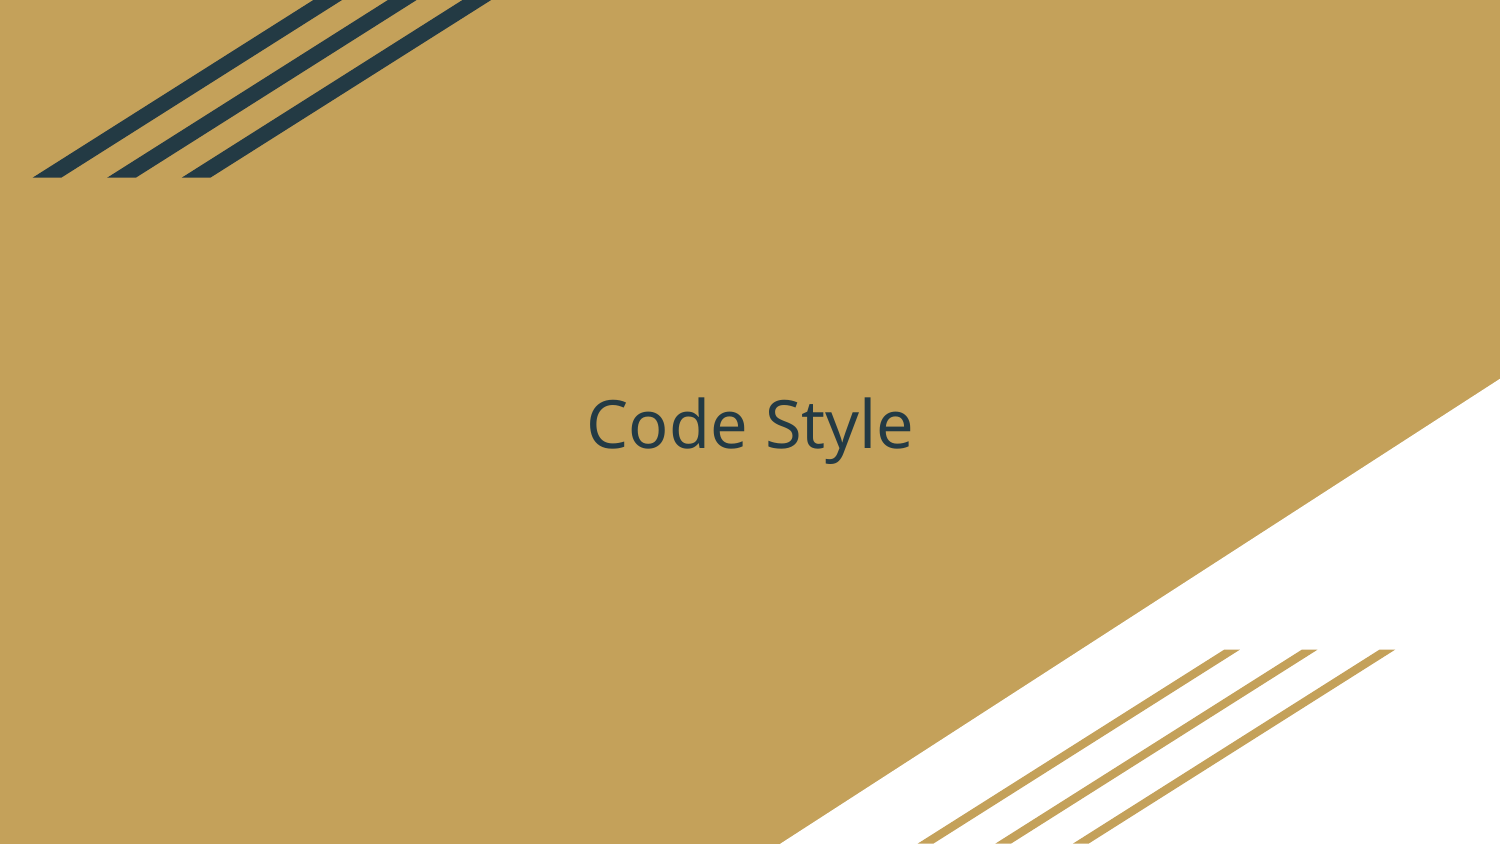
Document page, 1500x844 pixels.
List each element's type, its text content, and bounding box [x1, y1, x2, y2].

title Code Style [309, 286, 1192, 557]
